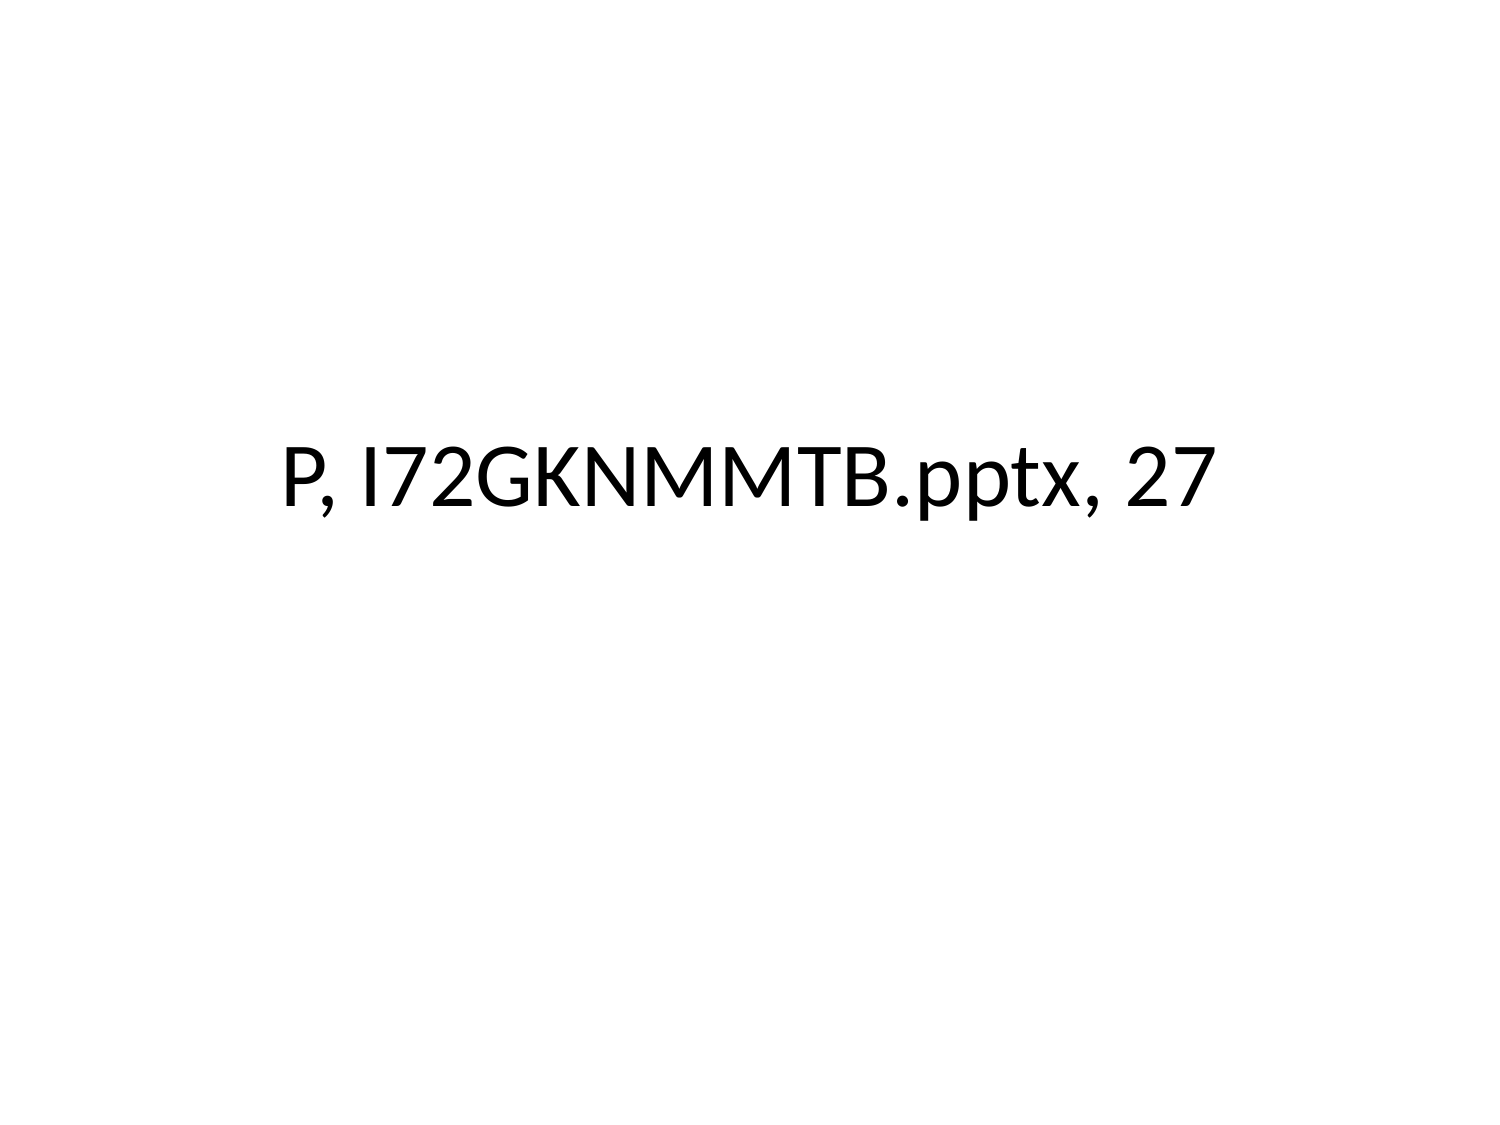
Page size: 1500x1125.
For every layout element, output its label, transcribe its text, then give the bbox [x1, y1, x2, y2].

title P, I72GKNMMTB.pptx, 27 [112, 349, 1388, 591]
